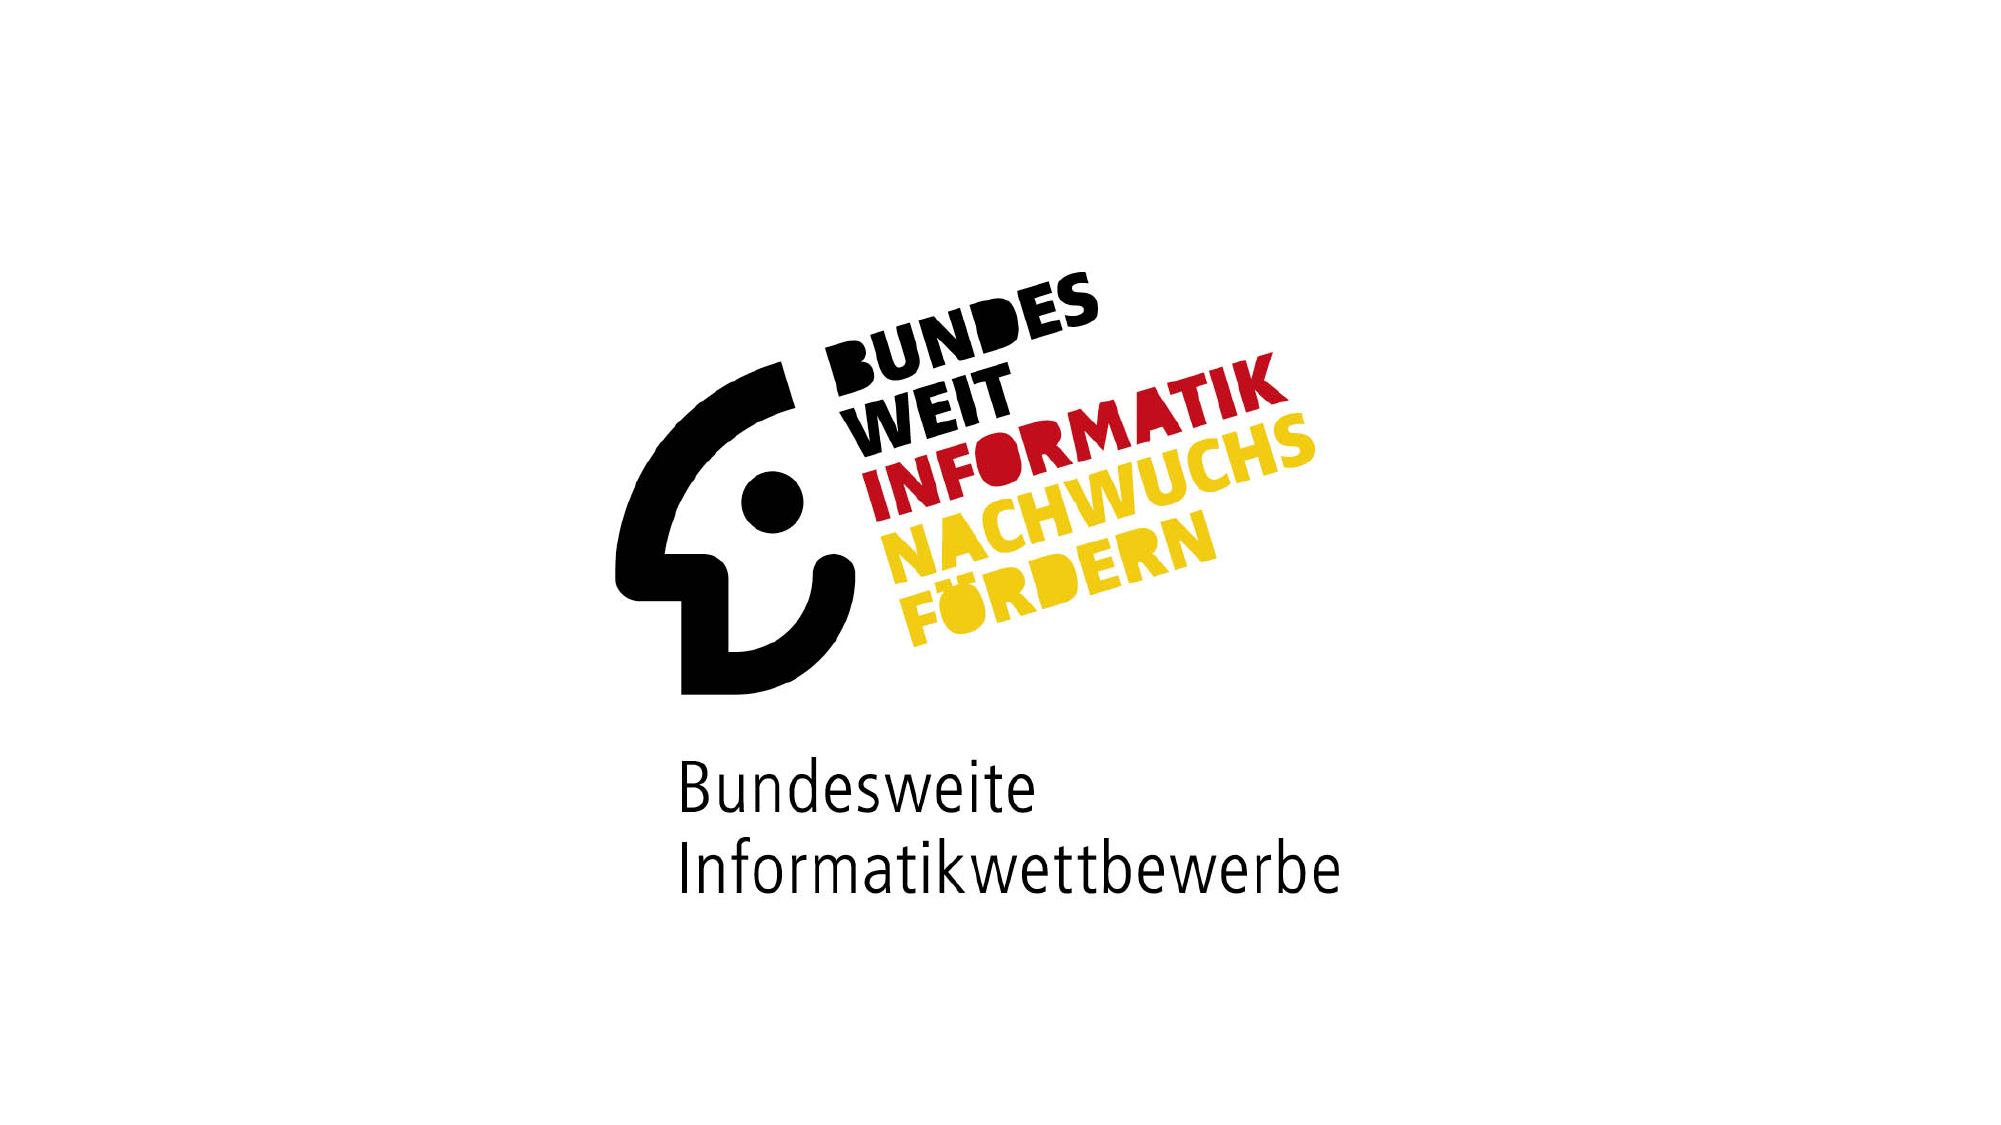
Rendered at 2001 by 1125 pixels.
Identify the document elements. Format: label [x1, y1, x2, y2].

picture [414, 0, 1540, 1125]
